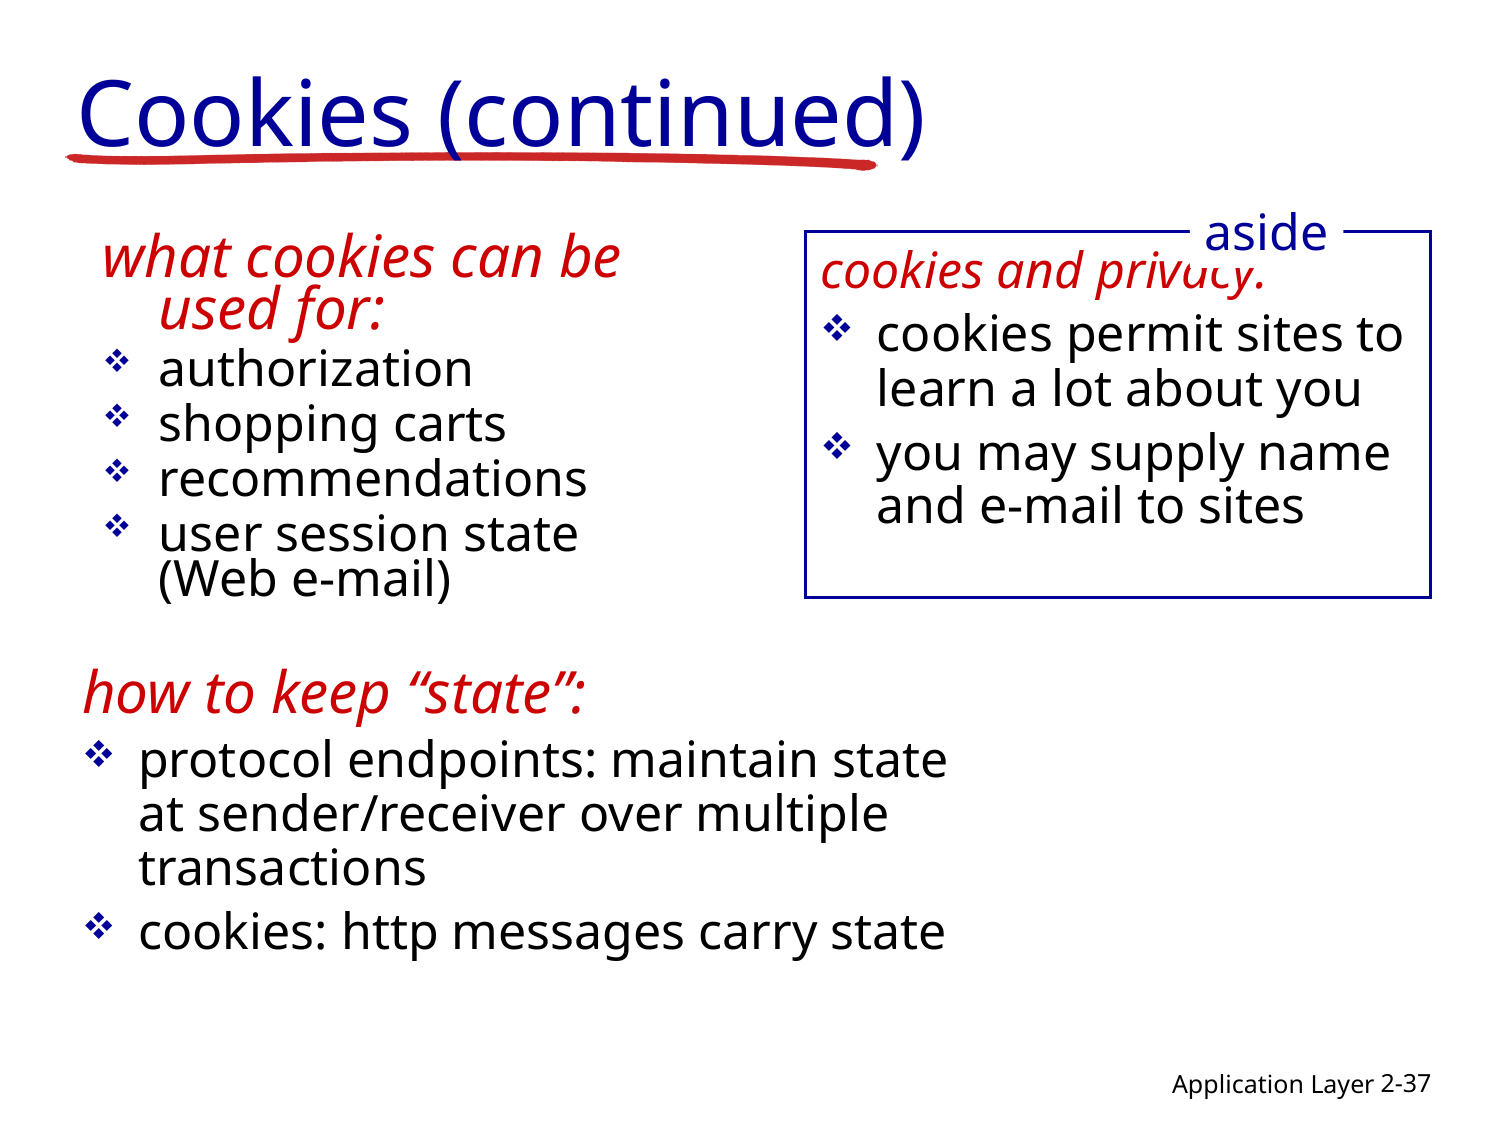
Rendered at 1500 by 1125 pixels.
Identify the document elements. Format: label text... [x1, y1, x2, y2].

text_box cookies and privacy: cookies permit sites to learn a lot about you you may supply name and e-mail to sites [805, 231, 1431, 598]
slide_number 2-37 [1365, 1059, 1477, 1106]
footer Application Layer [914, 1060, 1391, 1109]
title Cookies (continued) [61, 34, 1337, 186]
list what cookies can be used for: authorization shopping carts recommendations user session state (Web e-mail) [87, 227, 713, 647]
text_box how to keep “state”: protocol endpoints: maintain state at sender/receiver over multiple transactions cookies: http messages carry state [67, 647, 1003, 1081]
picture [61, 147, 887, 177]
text_box aside [1189, 193, 1344, 268]
